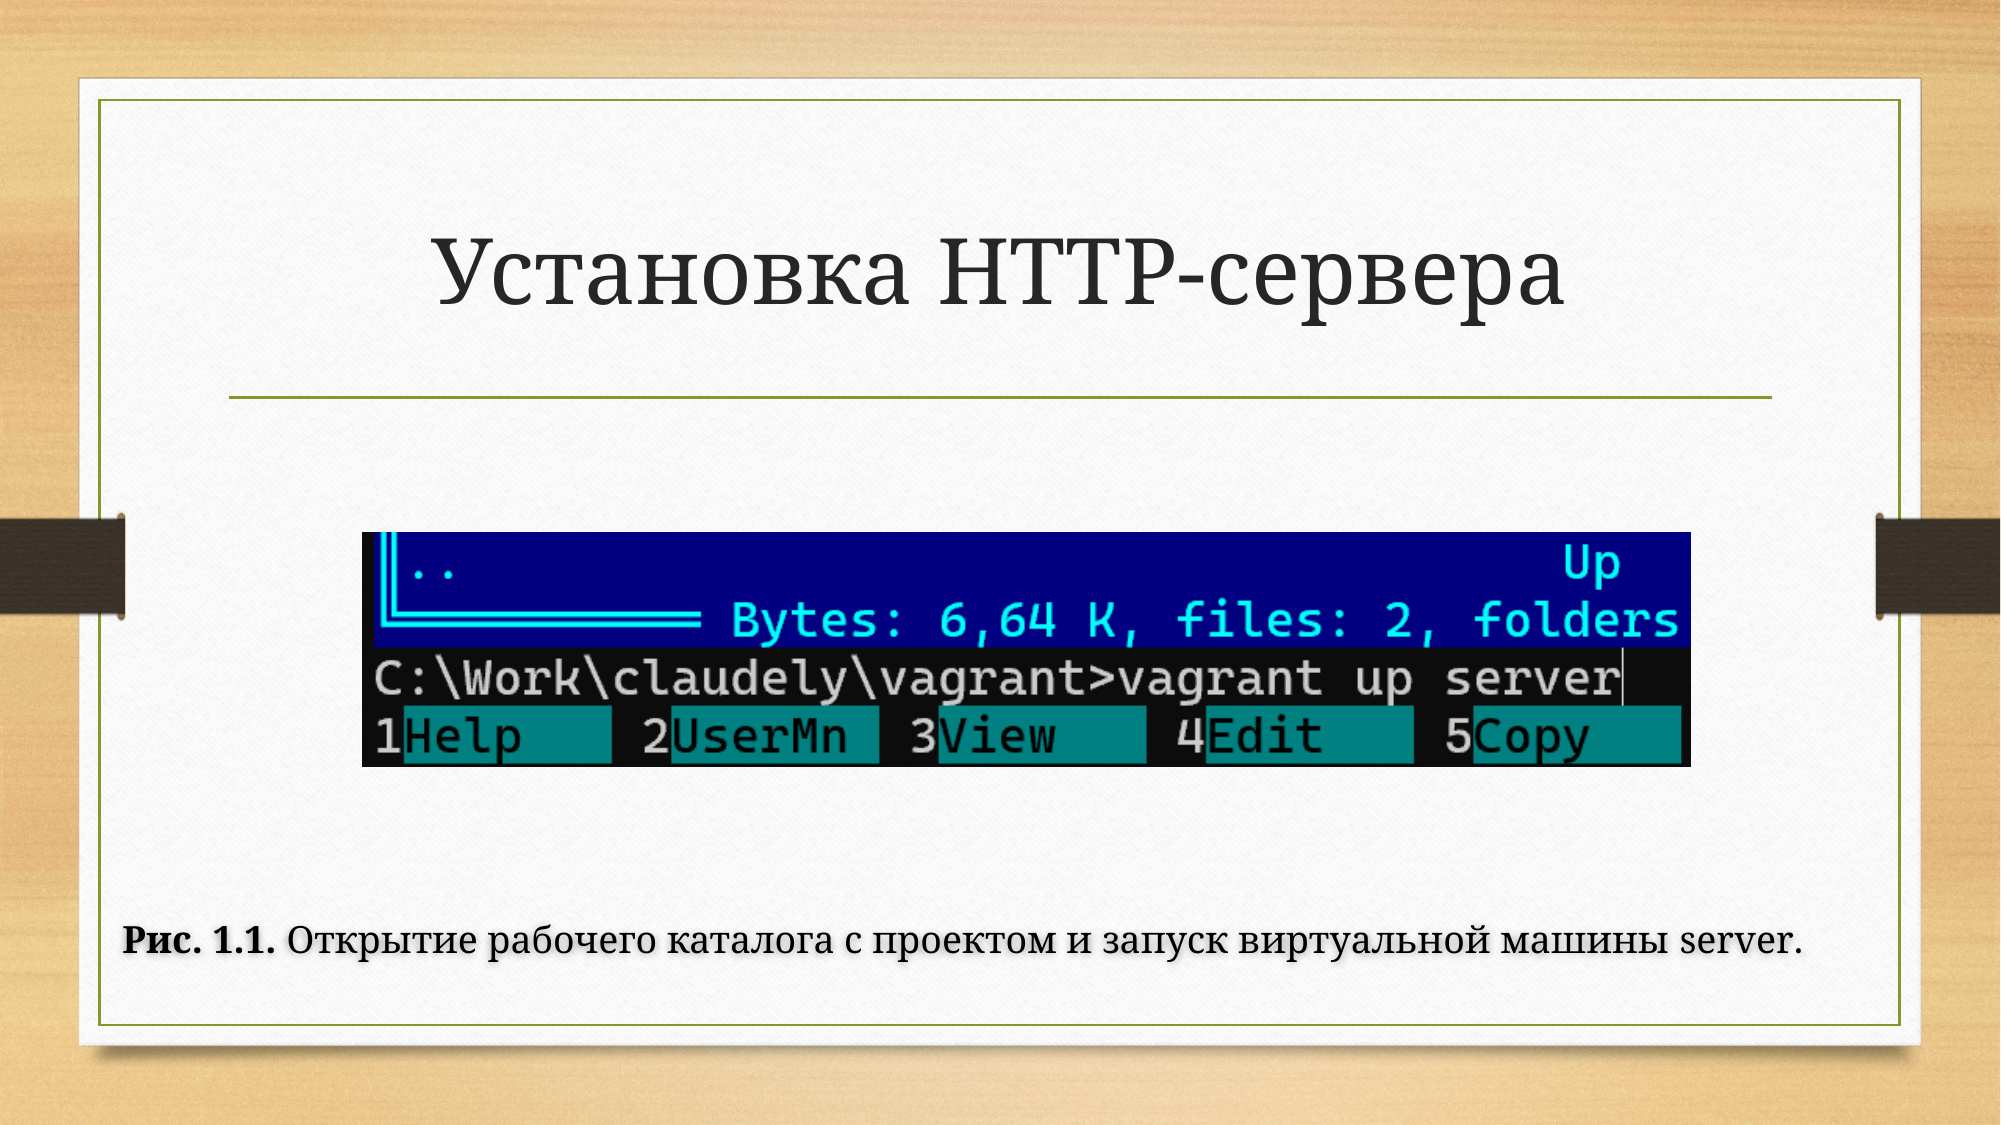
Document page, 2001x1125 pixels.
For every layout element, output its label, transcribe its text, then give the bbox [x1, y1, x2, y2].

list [361, 532, 1691, 768]
picture [0, 0, 2001, 1125]
text_box Рис. 1.1. Открытие рабочего каталога с проектом и запуск виртуальной машины server. [95, 892, 1830, 986]
title Установка HTTP-сервера [212, 161, 1788, 375]
